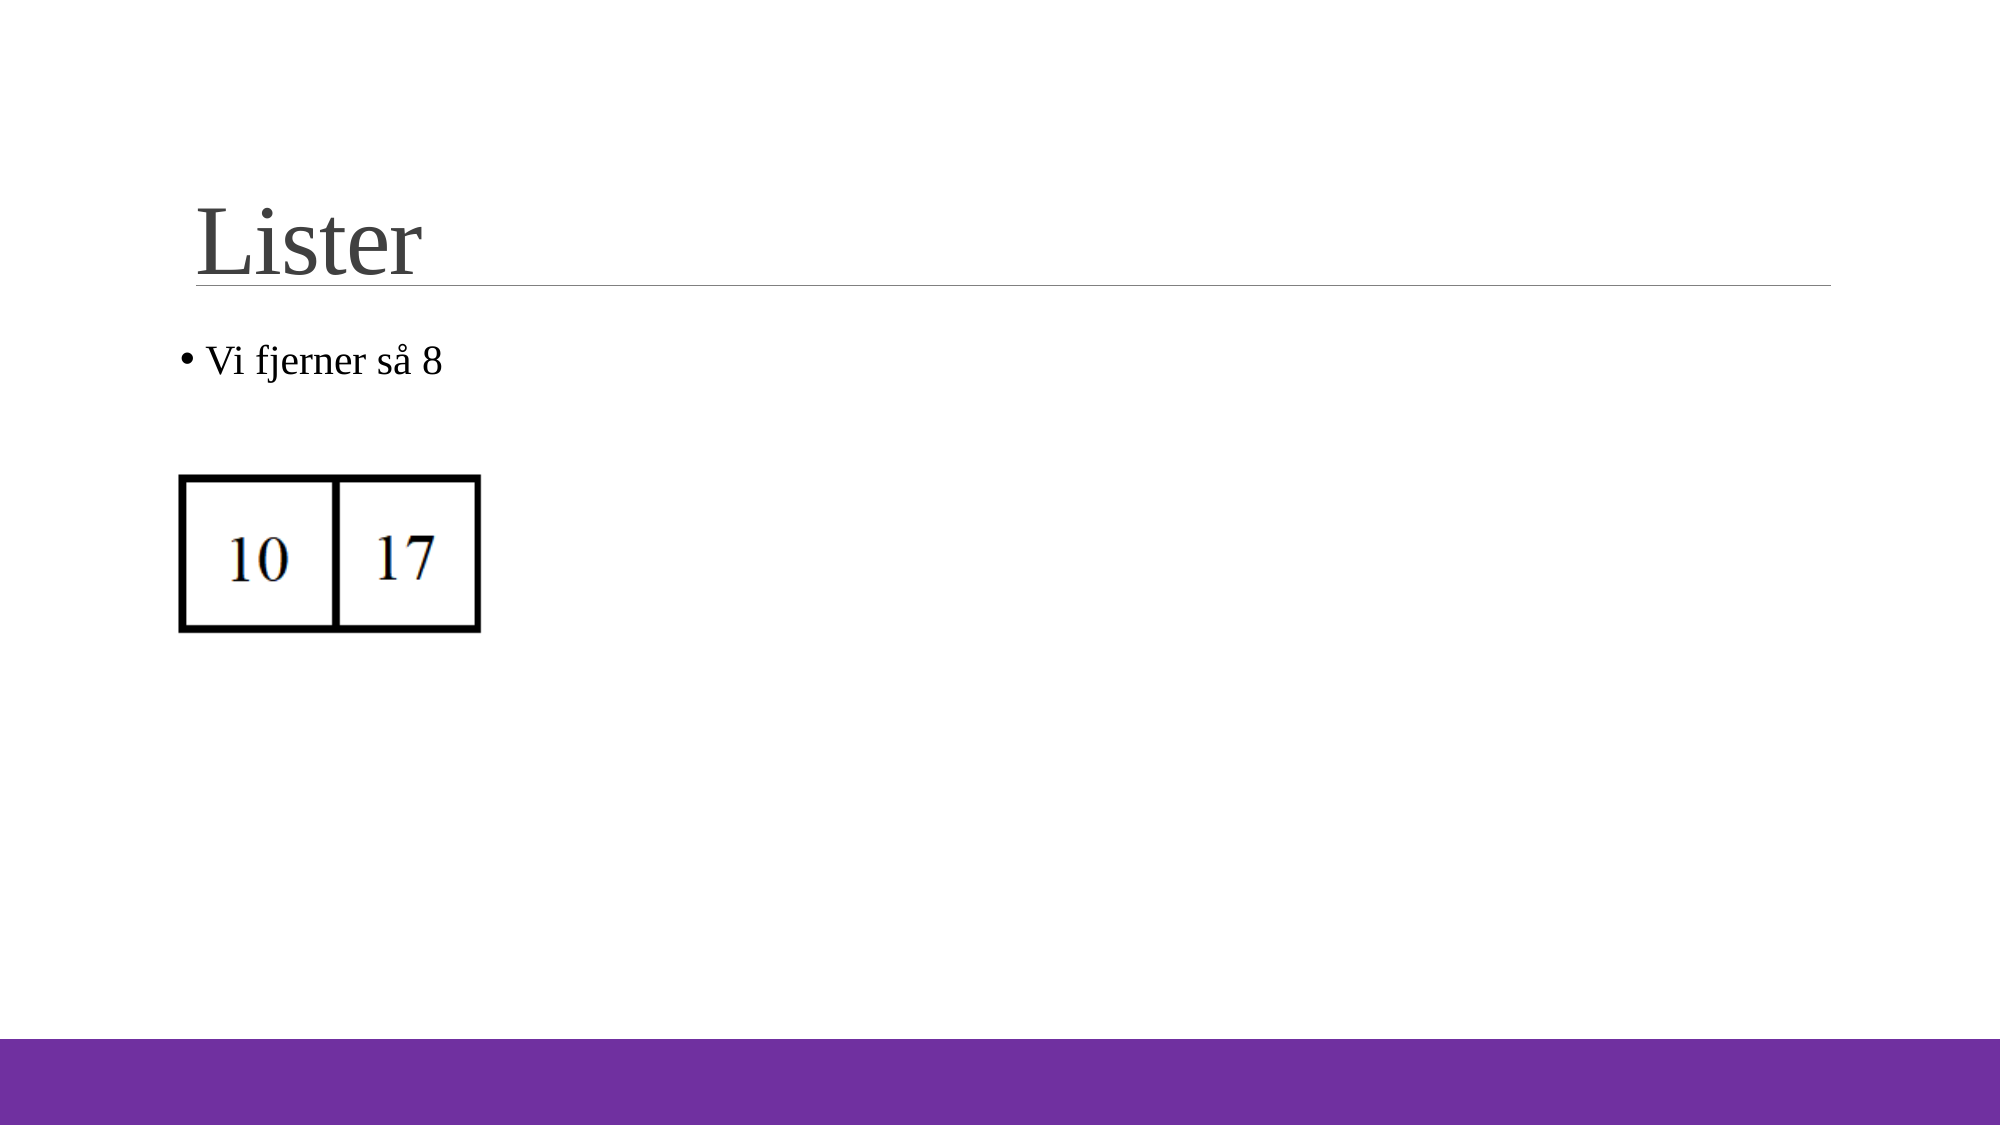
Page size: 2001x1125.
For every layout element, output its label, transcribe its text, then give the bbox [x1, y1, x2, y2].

picture [138, 434, 606, 766]
list Vi fjerner så 8 [180, 330, 1713, 904]
title Lister [180, 64, 1830, 303]
